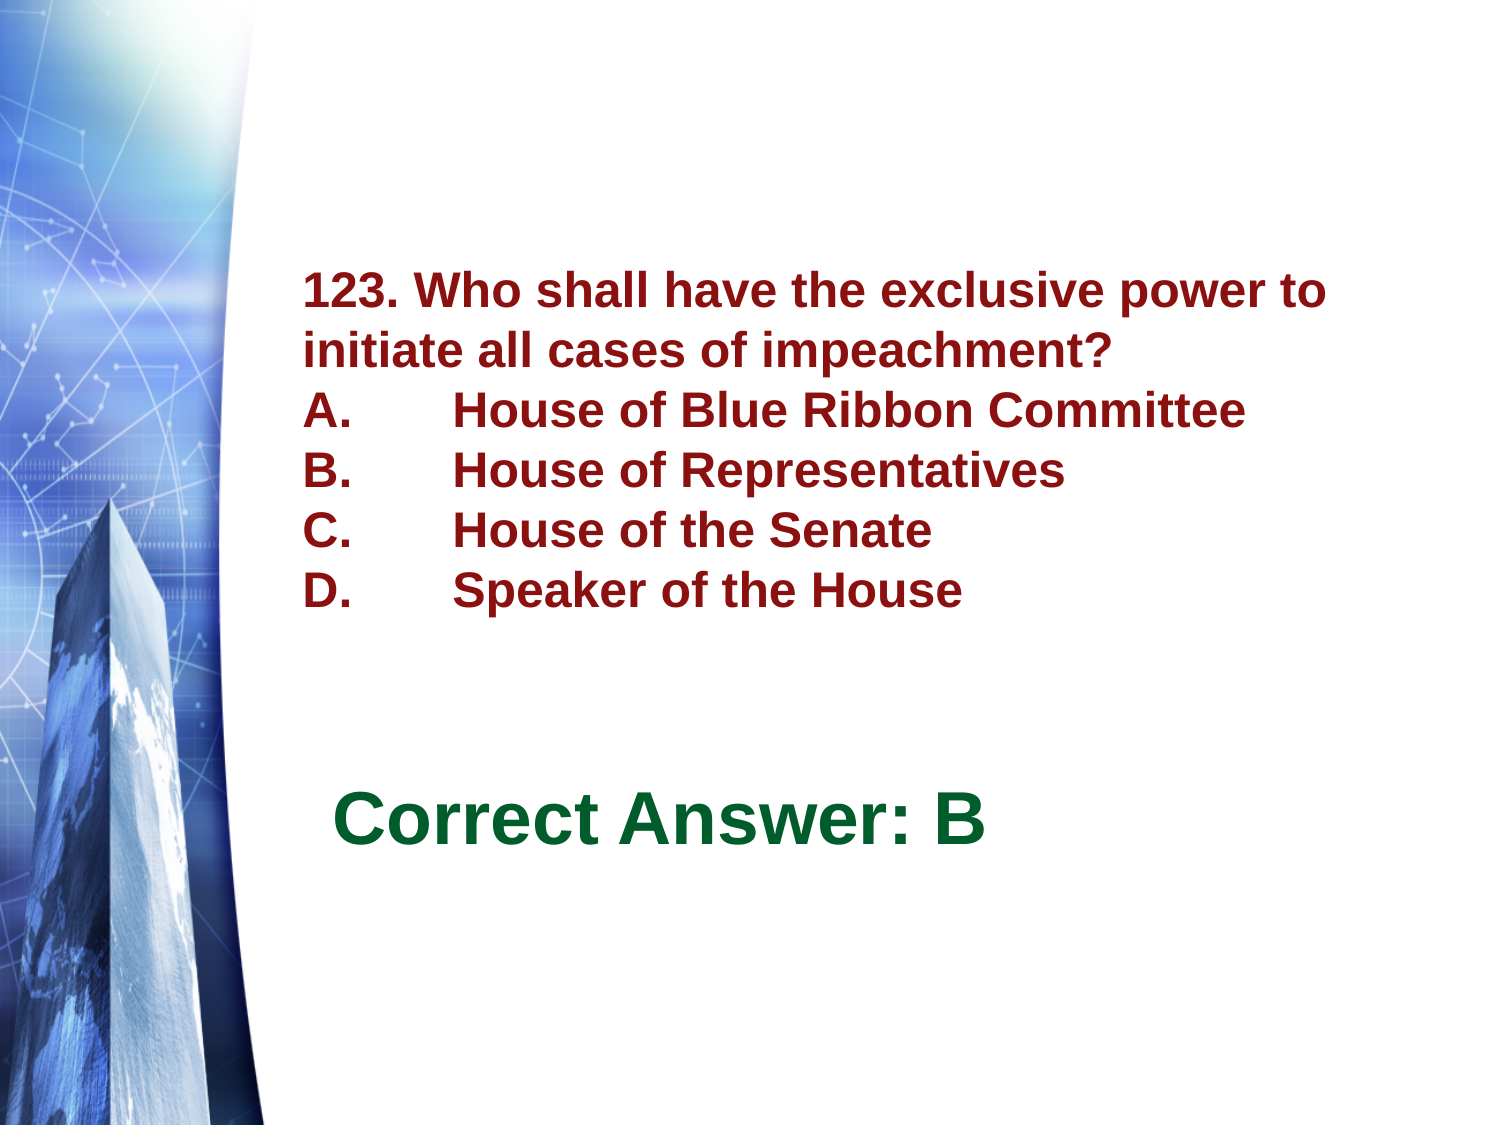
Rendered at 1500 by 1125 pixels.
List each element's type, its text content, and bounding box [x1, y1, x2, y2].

title 123. Who shall have the exclusive power to initiate all cases of impeachment? A. House of Blue Ribbon Committee B. House of Representatives C. House of the Senate D. Speaker of the House [287, 112, 1462, 763]
picture [0, 0, 300, 1125]
text_box Correct Answer: B [317, 762, 1281, 868]
